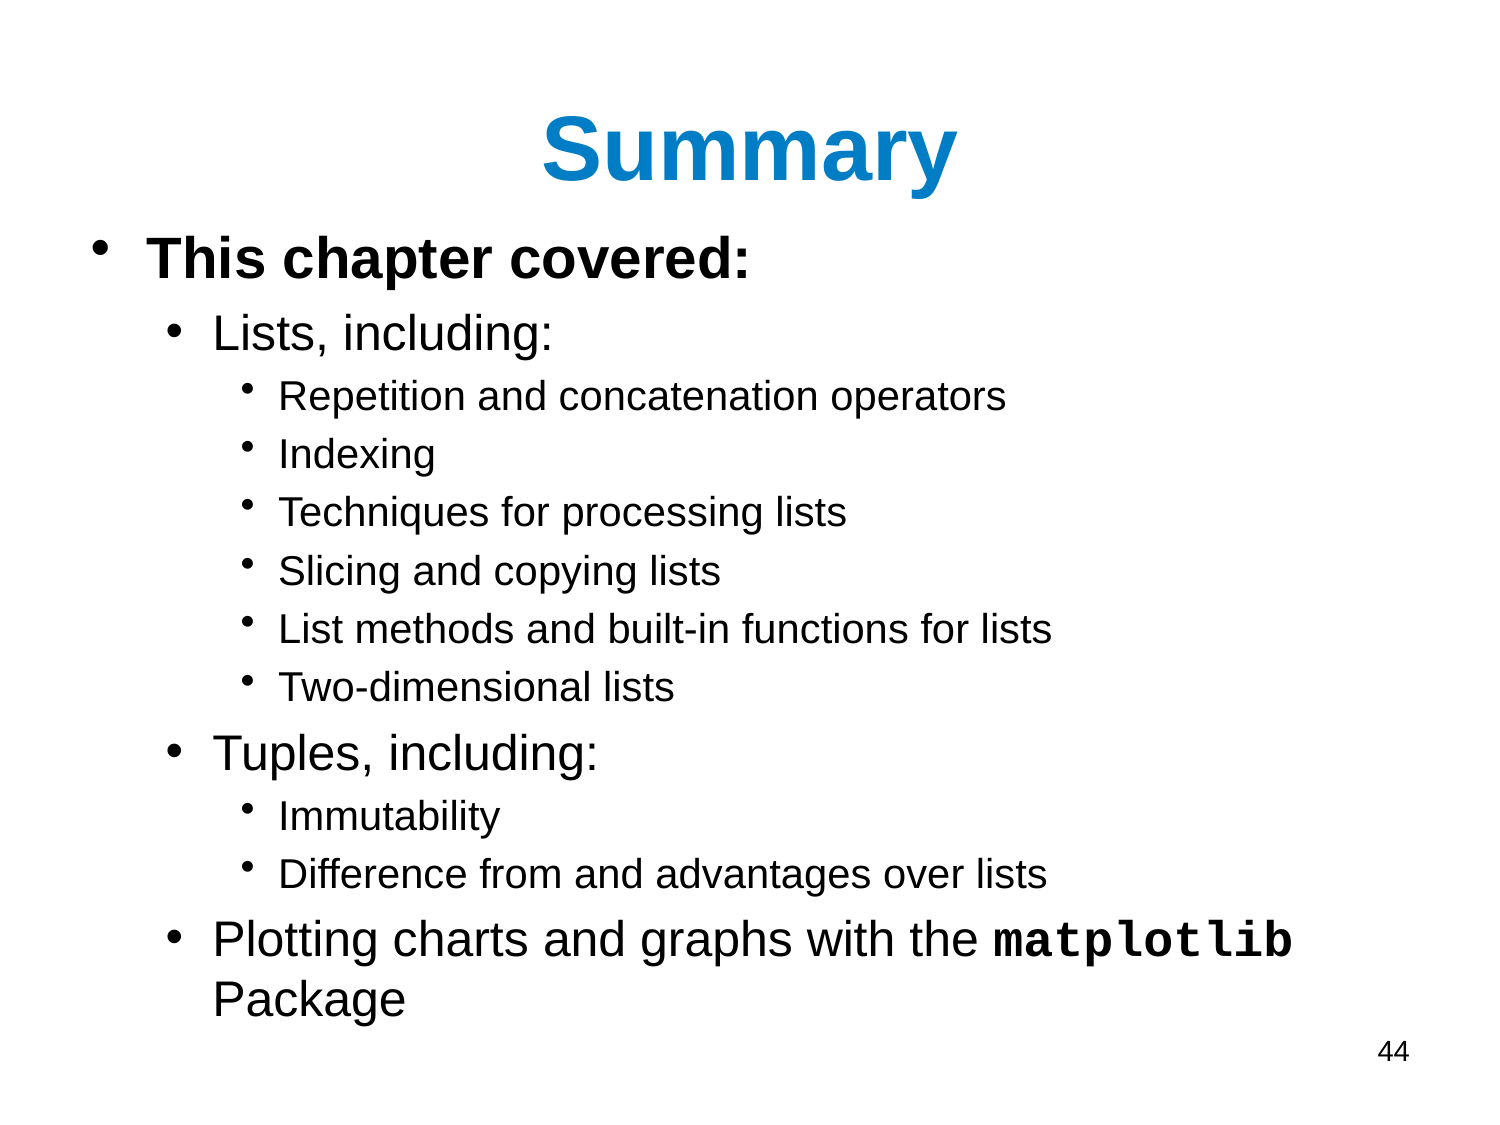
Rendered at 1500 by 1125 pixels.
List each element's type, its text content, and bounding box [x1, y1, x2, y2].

slide_number 44 [1074, 1024, 1426, 1103]
title Summary [75, 50, 1425, 212]
list This chapter covered: Lists, including: Repetition and concatenation operators Indexing Techniques for processing lists Slicing and copying lists List methods and built-in functions for lists Two-dimensional lists Tuples, including: Immutability Difference from and advantages over lists Plotting charts and graphs with the matplotlib Package [75, 212, 1426, 955]
